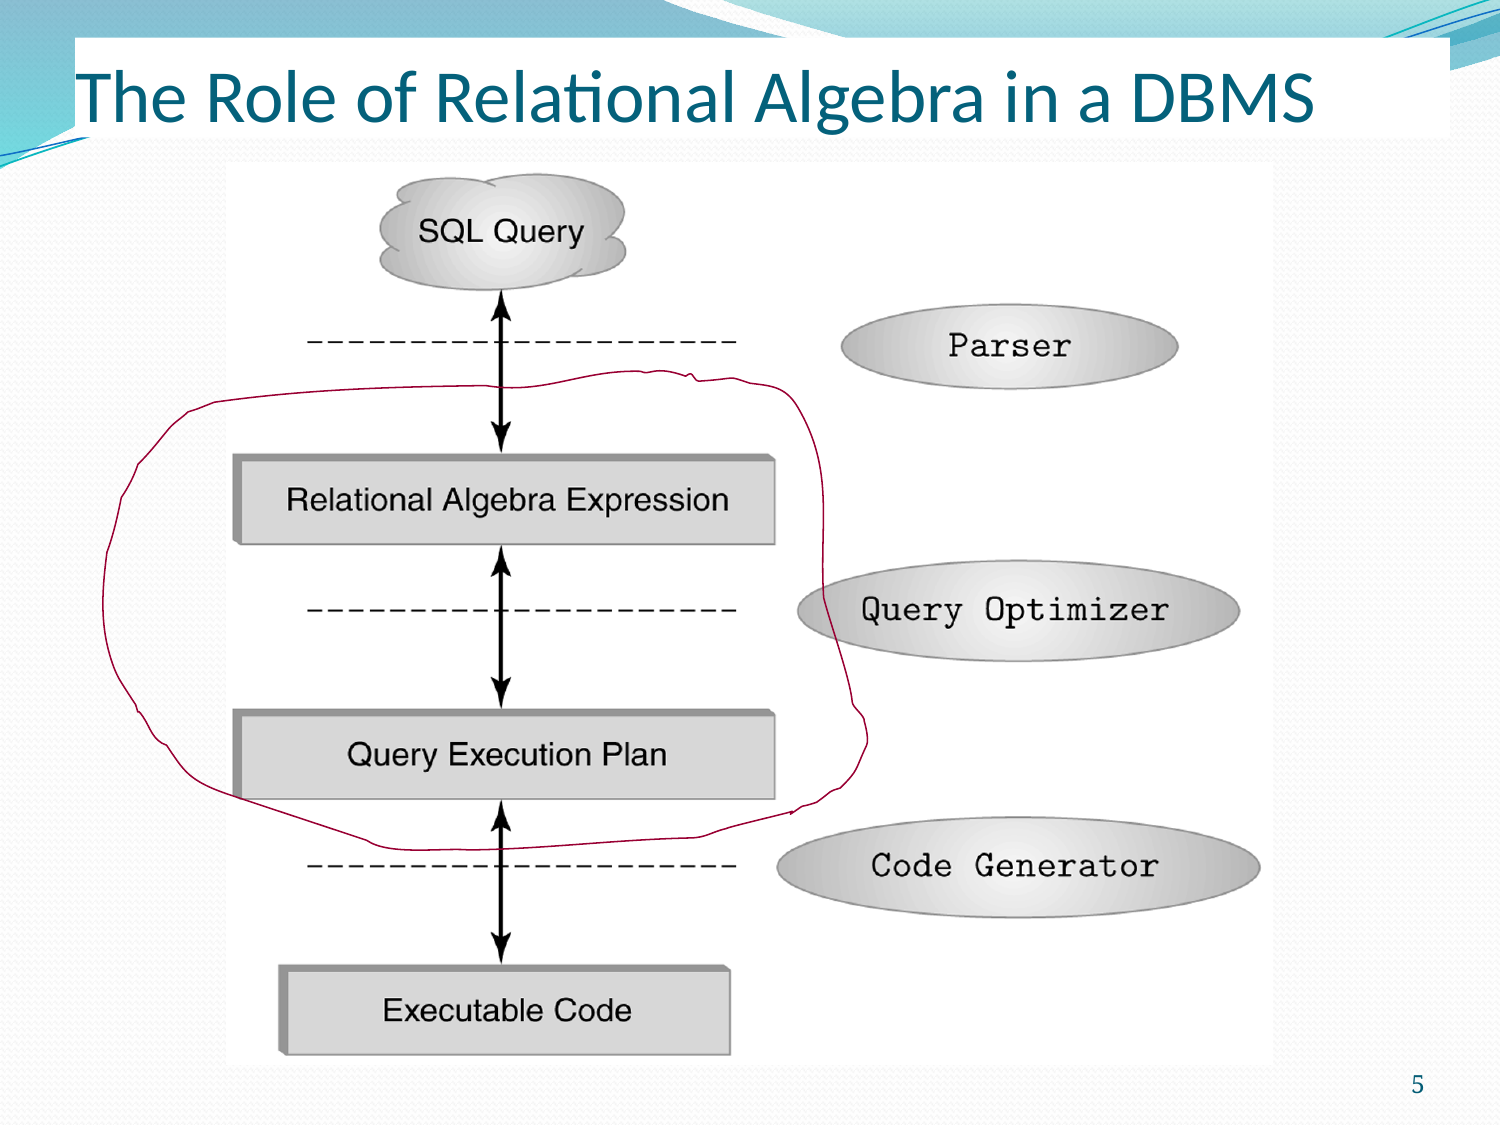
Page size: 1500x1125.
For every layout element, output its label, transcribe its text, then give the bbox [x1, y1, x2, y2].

title The Role of Relational Algebra in a DBMS [75, 37, 1450, 138]
picture [226, 162, 1274, 1065]
slide_number 5 [1299, 1042, 1425, 1103]
text_box [102, 401, 219, 791]
